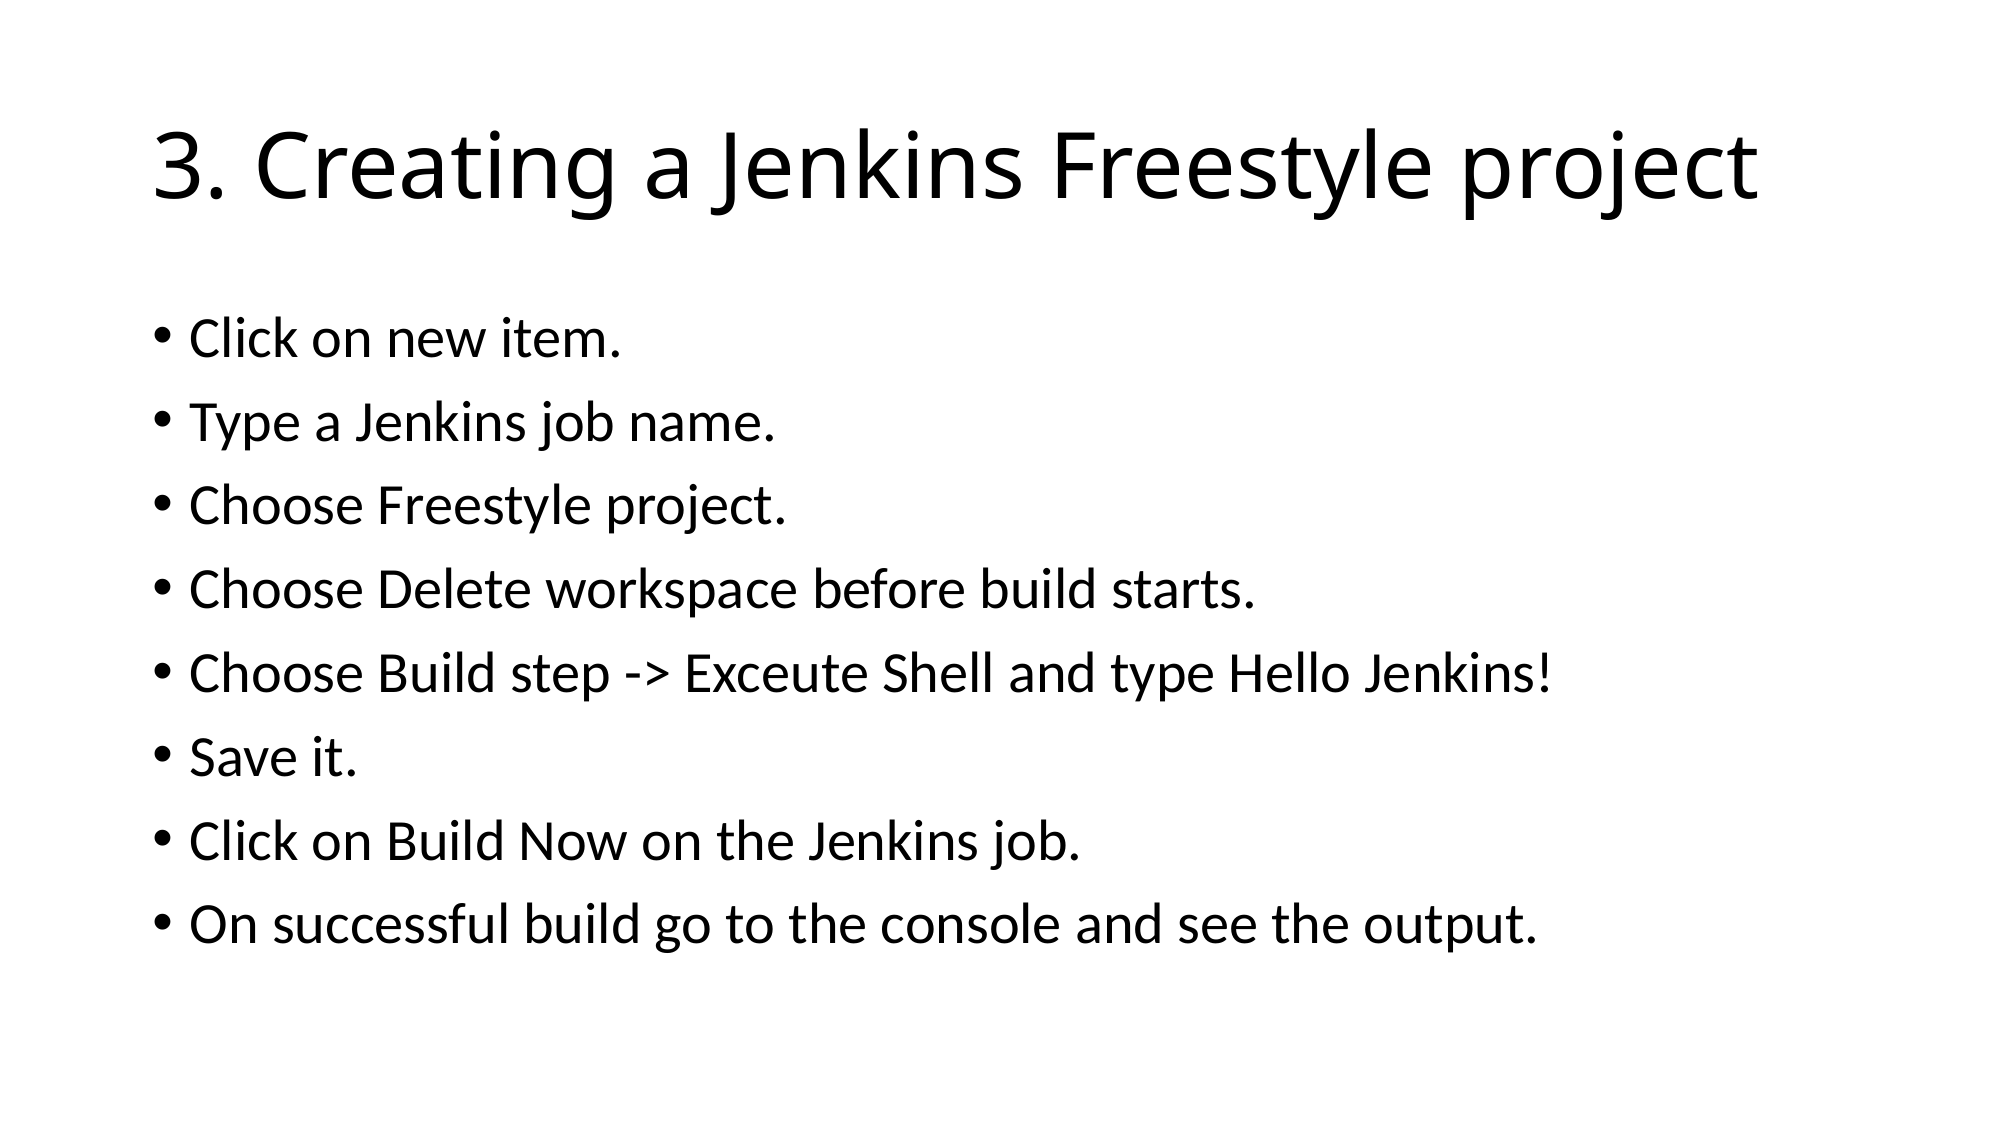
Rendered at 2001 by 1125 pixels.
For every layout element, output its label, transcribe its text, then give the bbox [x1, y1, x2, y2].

list Click on new item. Type a Jenkins job name. Choose Freestyle project. Choose Delete workspace before build starts. Choose Build step -> Exceute Shell and type Hello Jenkins! Save it. Click on Build Now on the Jenkins job. On successful build go to the console and see the output. [137, 299, 1863, 1014]
title 3. Creating a Jenkins Freestyle project [137, 59, 1863, 278]
